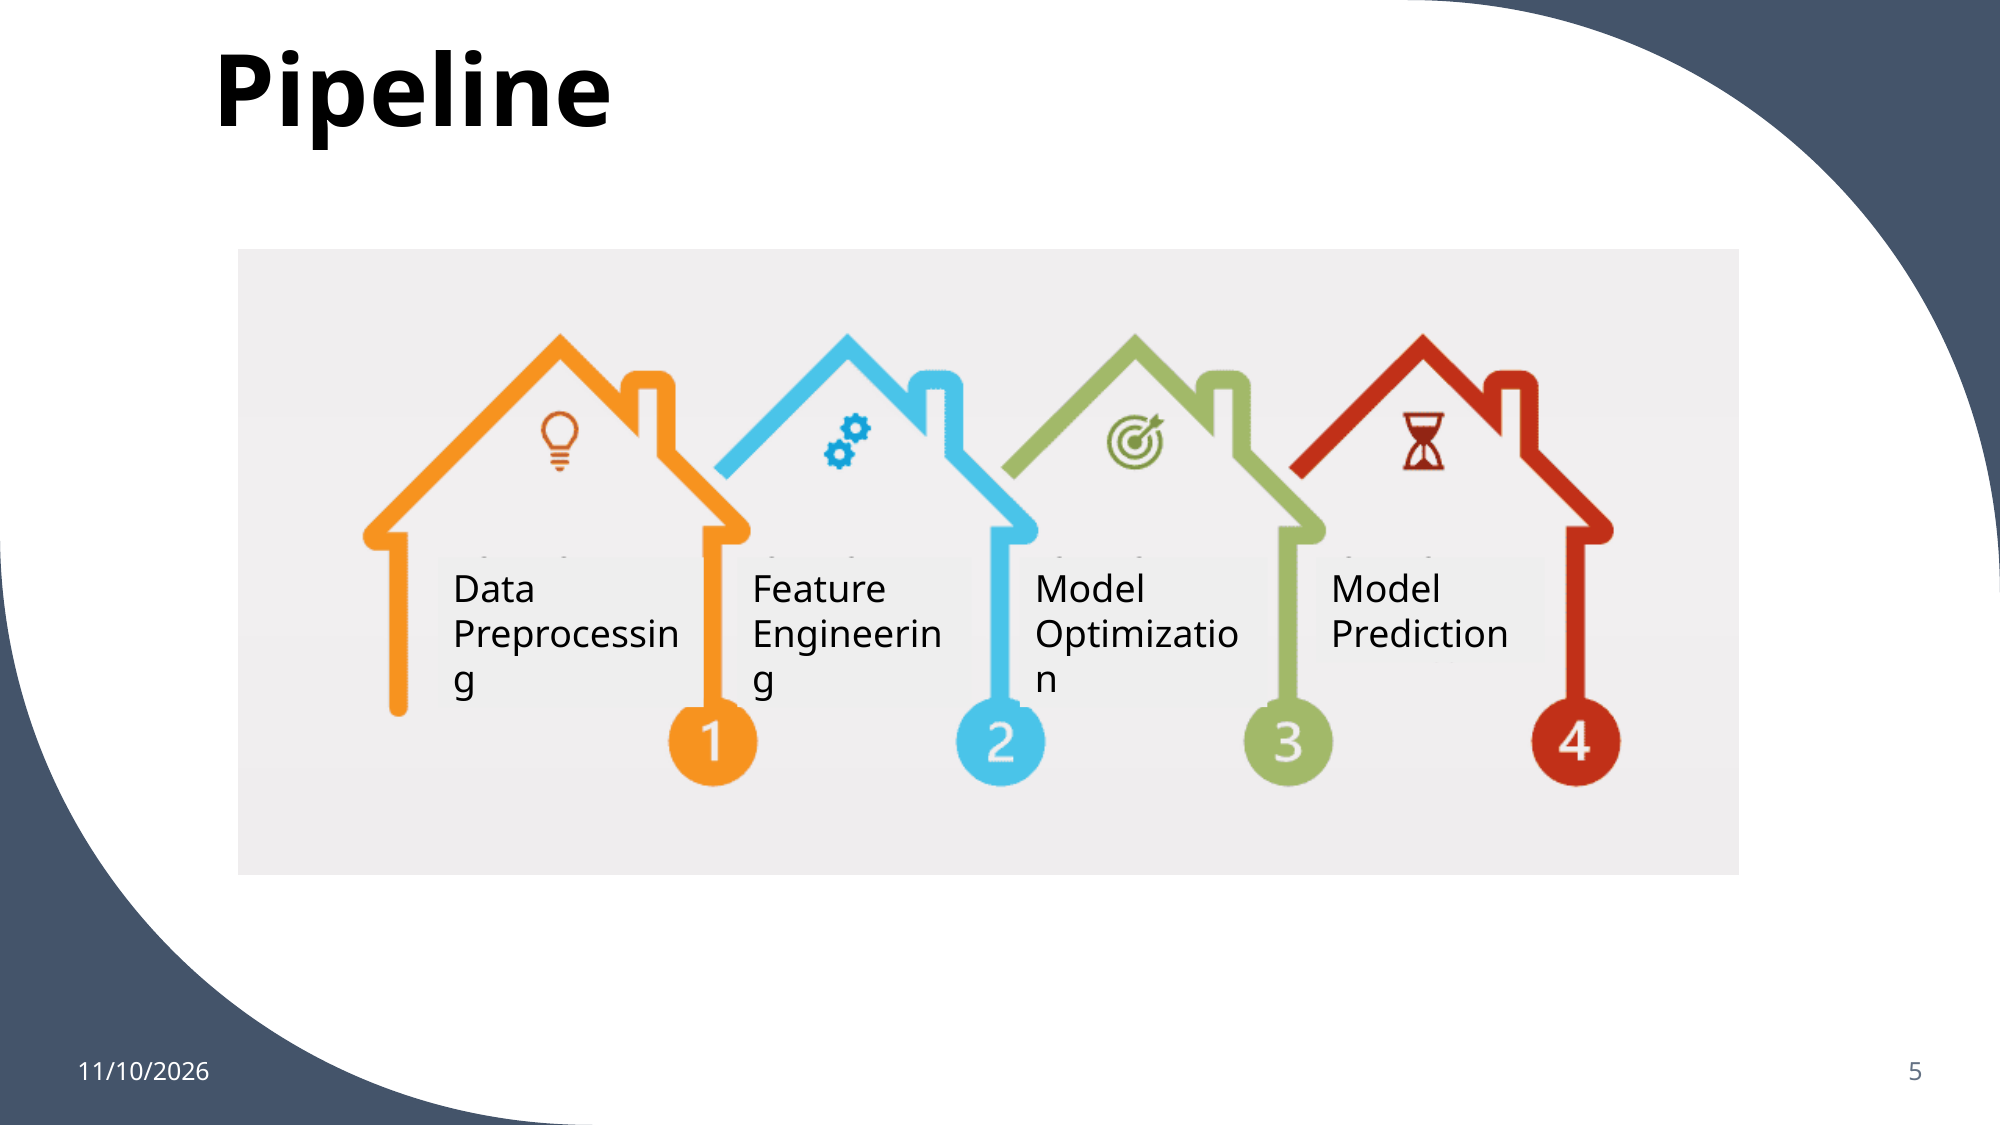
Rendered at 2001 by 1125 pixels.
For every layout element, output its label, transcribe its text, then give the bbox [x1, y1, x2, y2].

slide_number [62, 1042, 342, 1103]
slide_number 5 [1665, 1042, 1938, 1103]
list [238, 249, 1739, 876]
title Pipeline [197, 46, 1803, 156]
